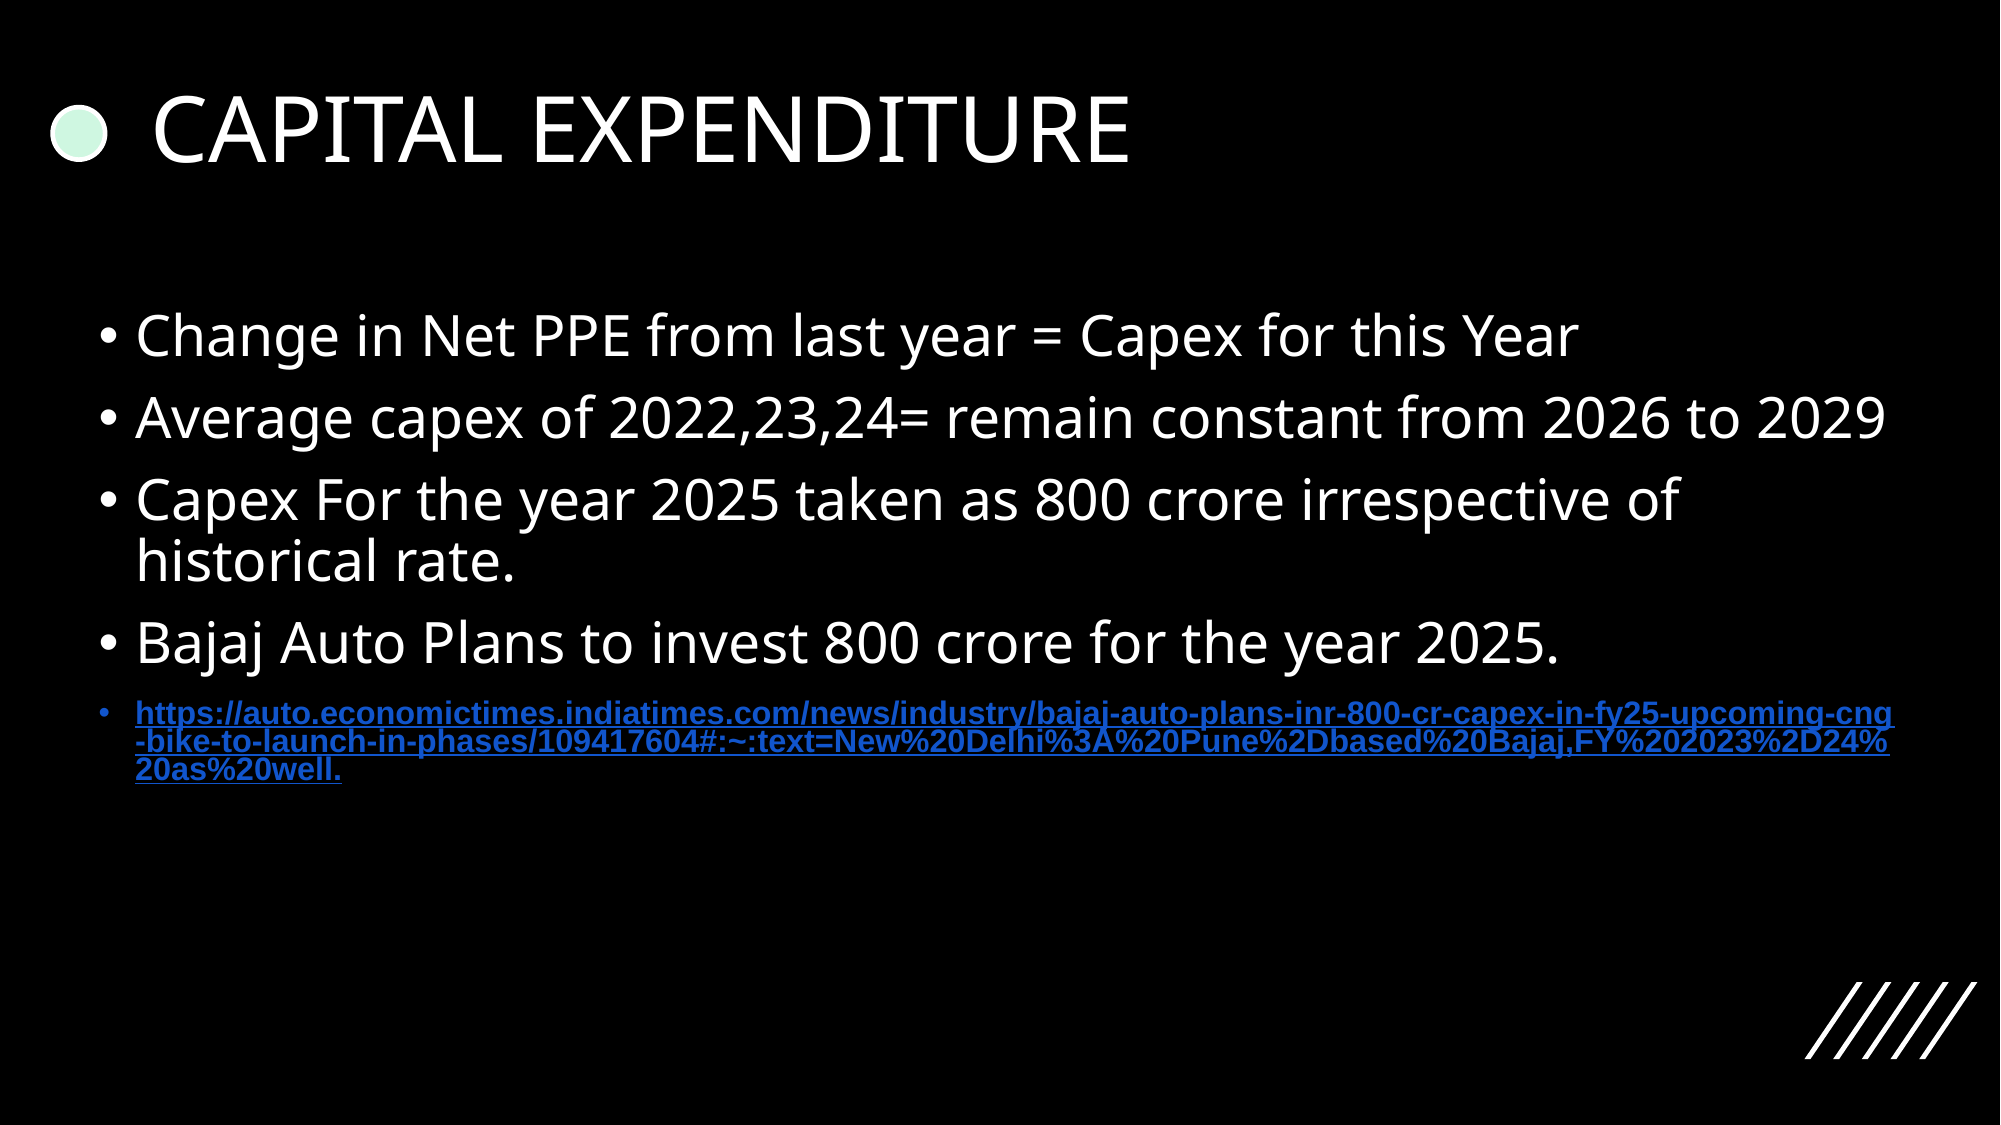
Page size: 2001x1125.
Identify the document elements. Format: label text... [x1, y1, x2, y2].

title CAPITAL EXPENDITURE [135, 24, 1861, 242]
list Change in Net PPE from last year = Capex for this Year Average capex of 2022,23,24= remain constant from 2026 to 2029 Capex For the year 2025 taken as 800 crore irrespective of historical rate. Bajaj Auto Plans to invest 800 crore for the year 2025. https://auto.economictimes.indiatimes.com/news/industry/bajaj-auto-plans-inr-800-cr-capex-in-fy25-upcoming-cng-bike-to-launch-in-phases/109417604#:~:text=New%20Delhi%3A%20Pune%2Dbased%20Bajaj,FY%202023%2D24%20as%20well. [83, 299, 1915, 794]
